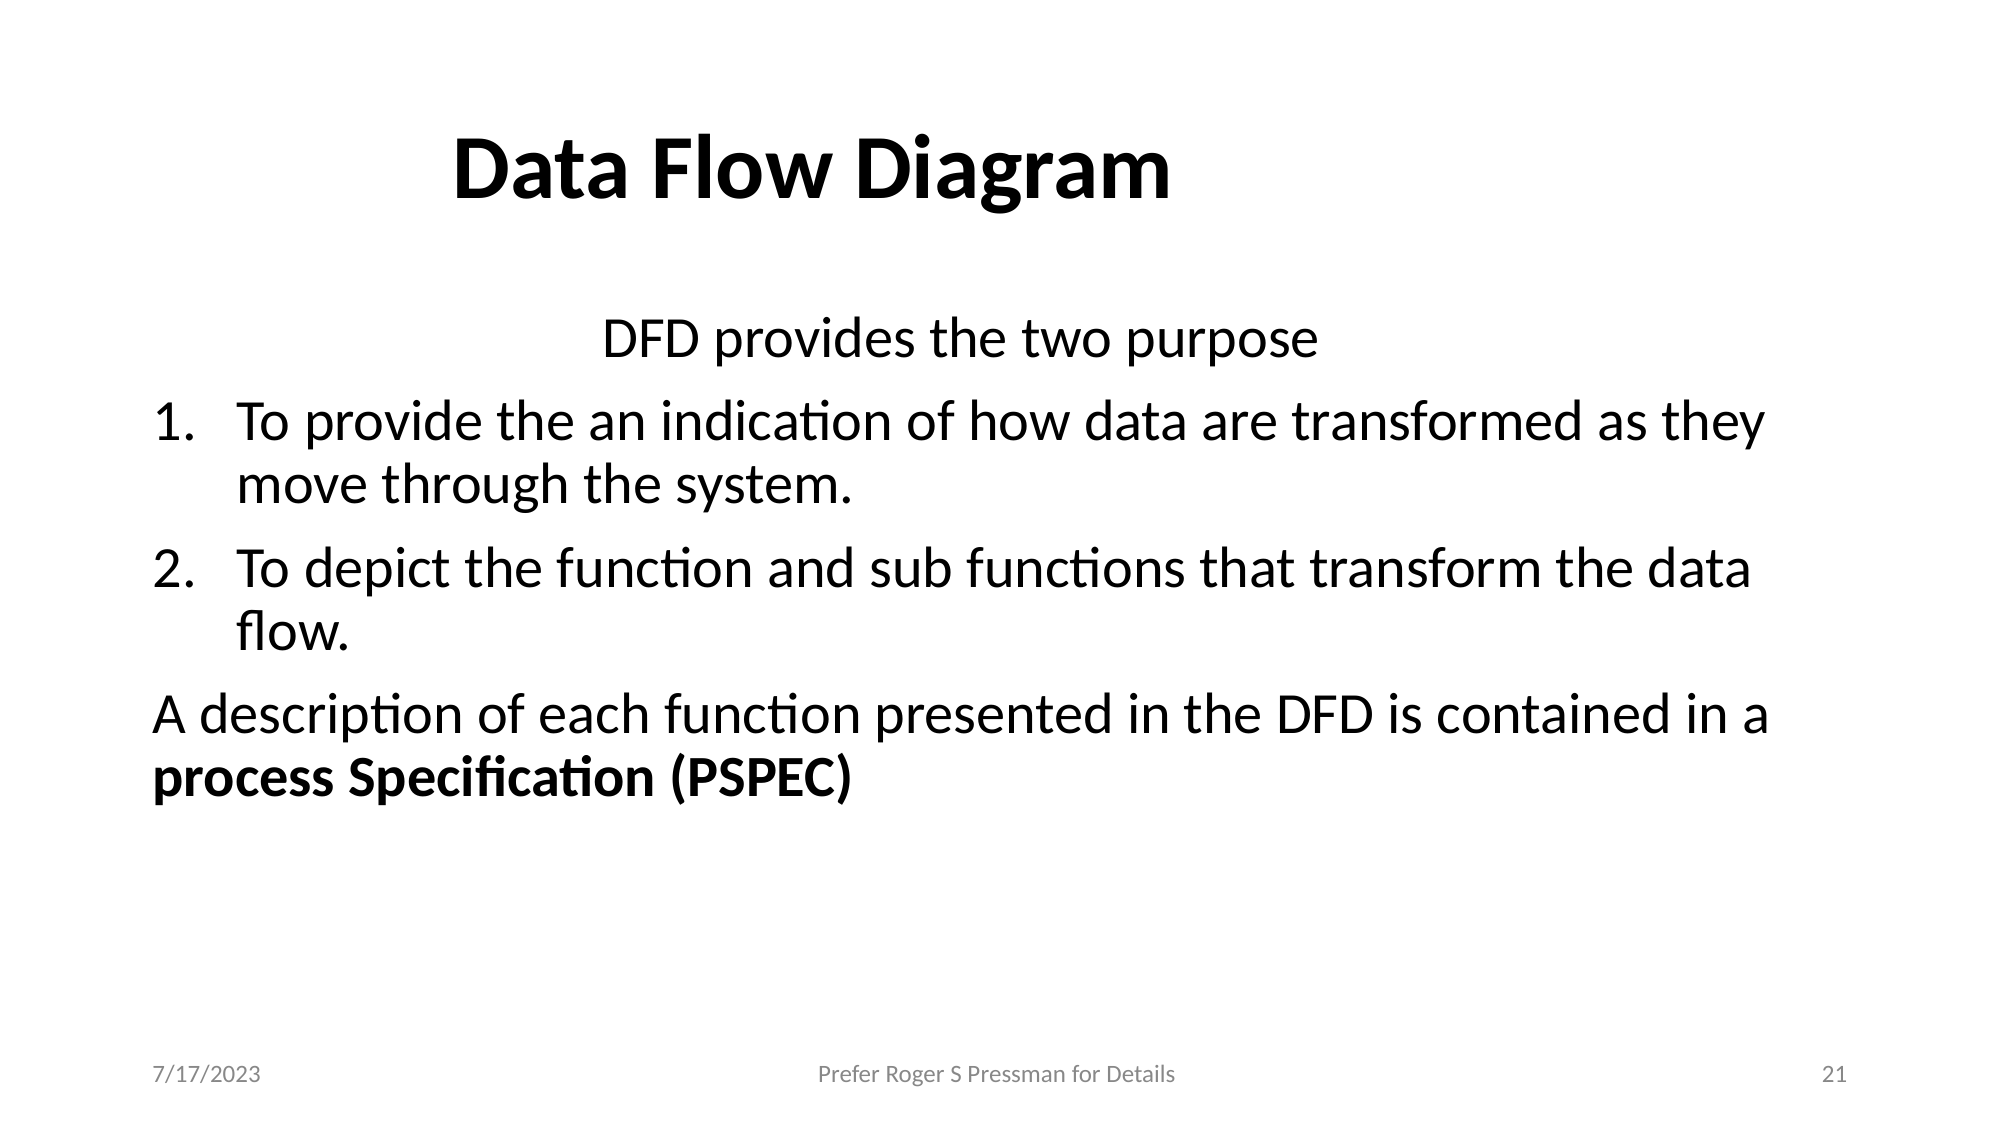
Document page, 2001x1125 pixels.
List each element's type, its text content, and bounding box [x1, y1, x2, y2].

footer Prefer Roger S Pressman for Details [662, 1042, 1338, 1103]
slide_number ‹#› [1412, 1042, 1863, 1103]
title Data Flow Diagram [137, 59, 1863, 278]
list DFD provides the two purpose To provide the an indication of how data are transformed as they move through the system. To depict the function and sub functions that transform the data flow. A description of each function presented in the DFD is contained in a process Specification (PSPEC) [137, 299, 1863, 1014]
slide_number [137, 1042, 588, 1103]
